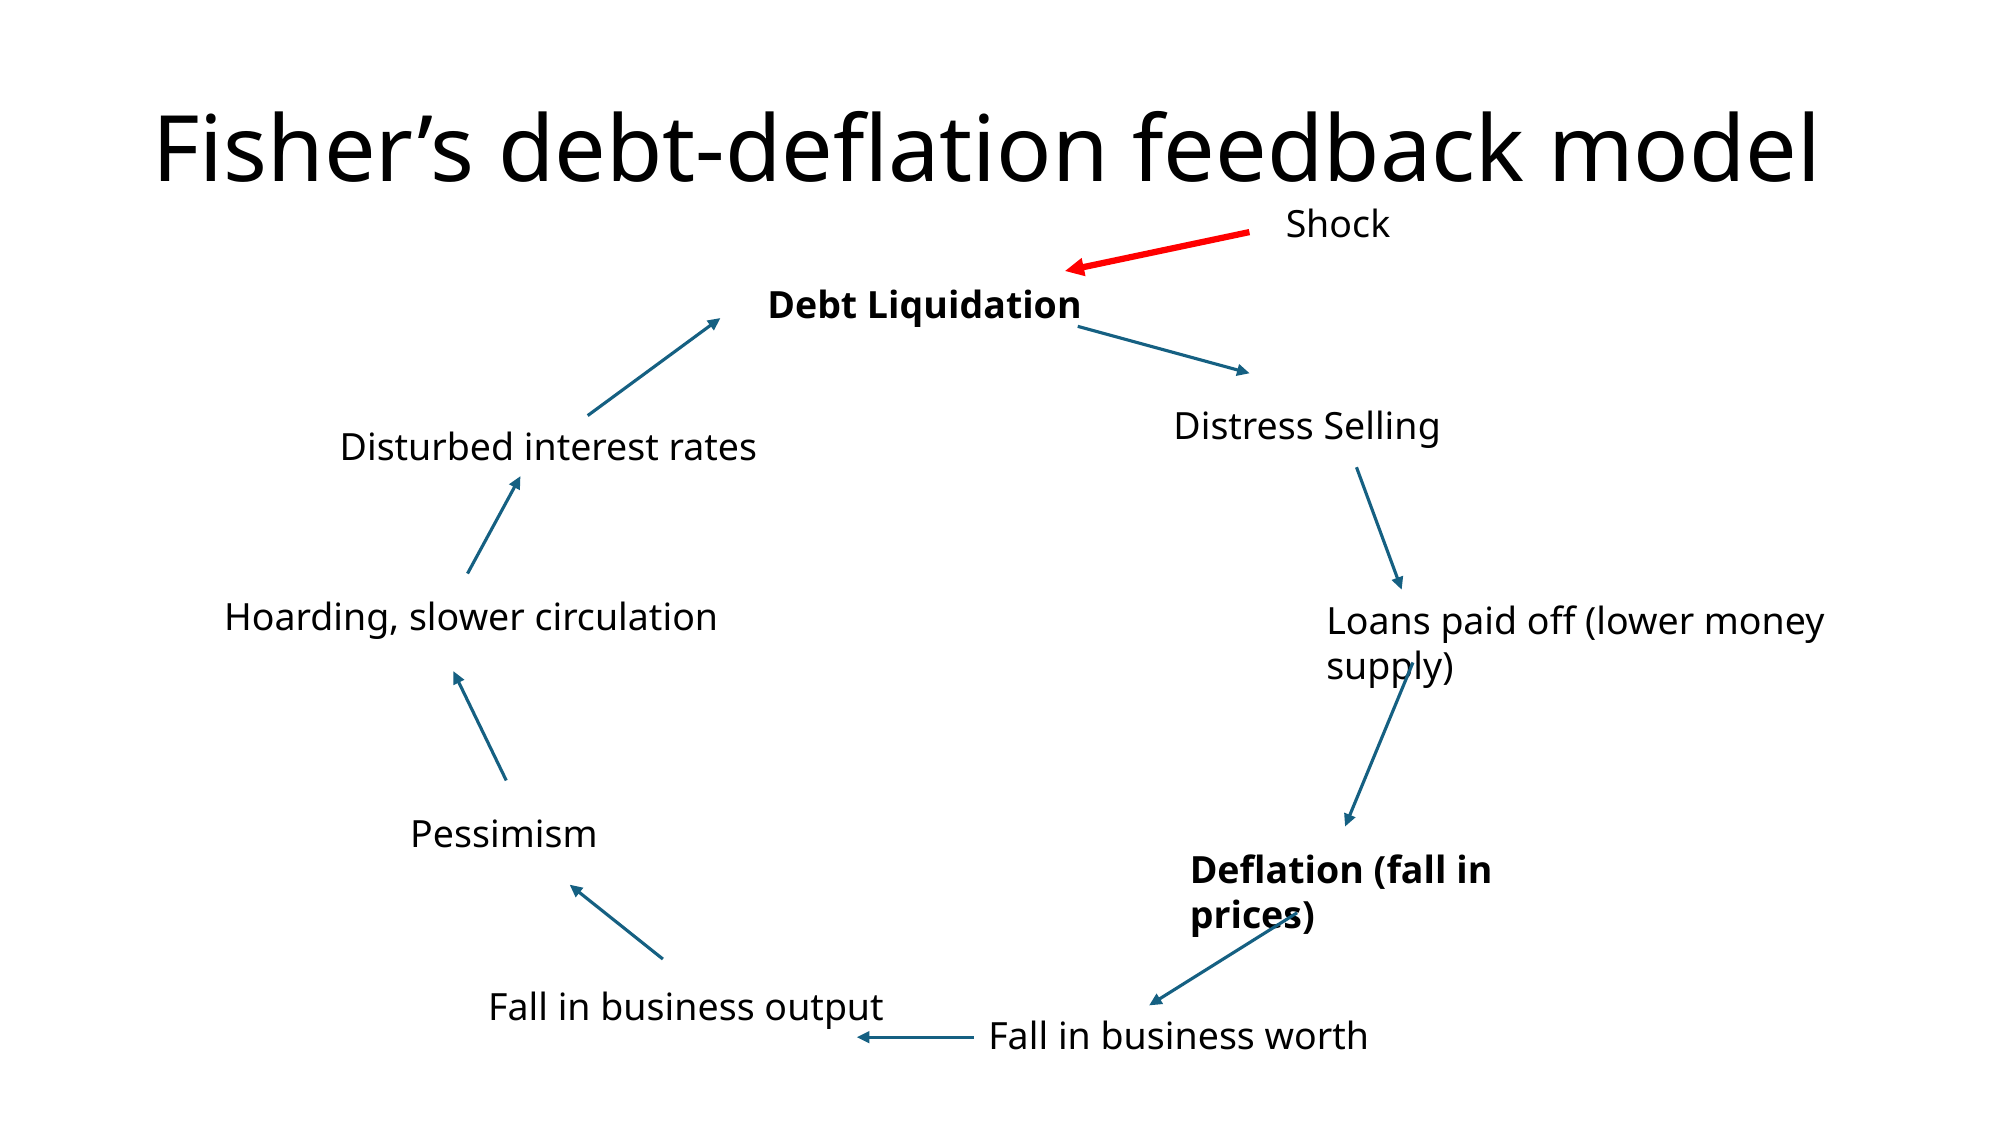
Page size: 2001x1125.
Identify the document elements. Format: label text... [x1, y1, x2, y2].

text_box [1344, 661, 1414, 827]
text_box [1356, 466, 1403, 590]
text_box Disturbed interest rates [324, 415, 851, 476]
text_box Loans paid off (lower money supply) [1311, 589, 1969, 695]
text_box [1077, 325, 1250, 374]
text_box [452, 670, 507, 781]
text_box Fall in business output [473, 975, 916, 1036]
title Fisher’s debt-deflation feedback model [137, 43, 1863, 261]
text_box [466, 475, 521, 575]
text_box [569, 884, 664, 960]
text_box Distress Selling [1158, 394, 1601, 455]
text_box Fall in business worth [973, 1004, 1416, 1065]
text_box Hoarding, slower circulation [209, 585, 735, 646]
text_box Debt Liquidation [752, 274, 1195, 334]
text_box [587, 317, 721, 417]
text_box Pessimism [395, 802, 838, 863]
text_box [1148, 912, 1298, 1006]
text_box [1064, 231, 1250, 272]
text_box Shock [1271, 192, 1714, 253]
text_box Deflation (fall in prices) [1174, 838, 1617, 944]
